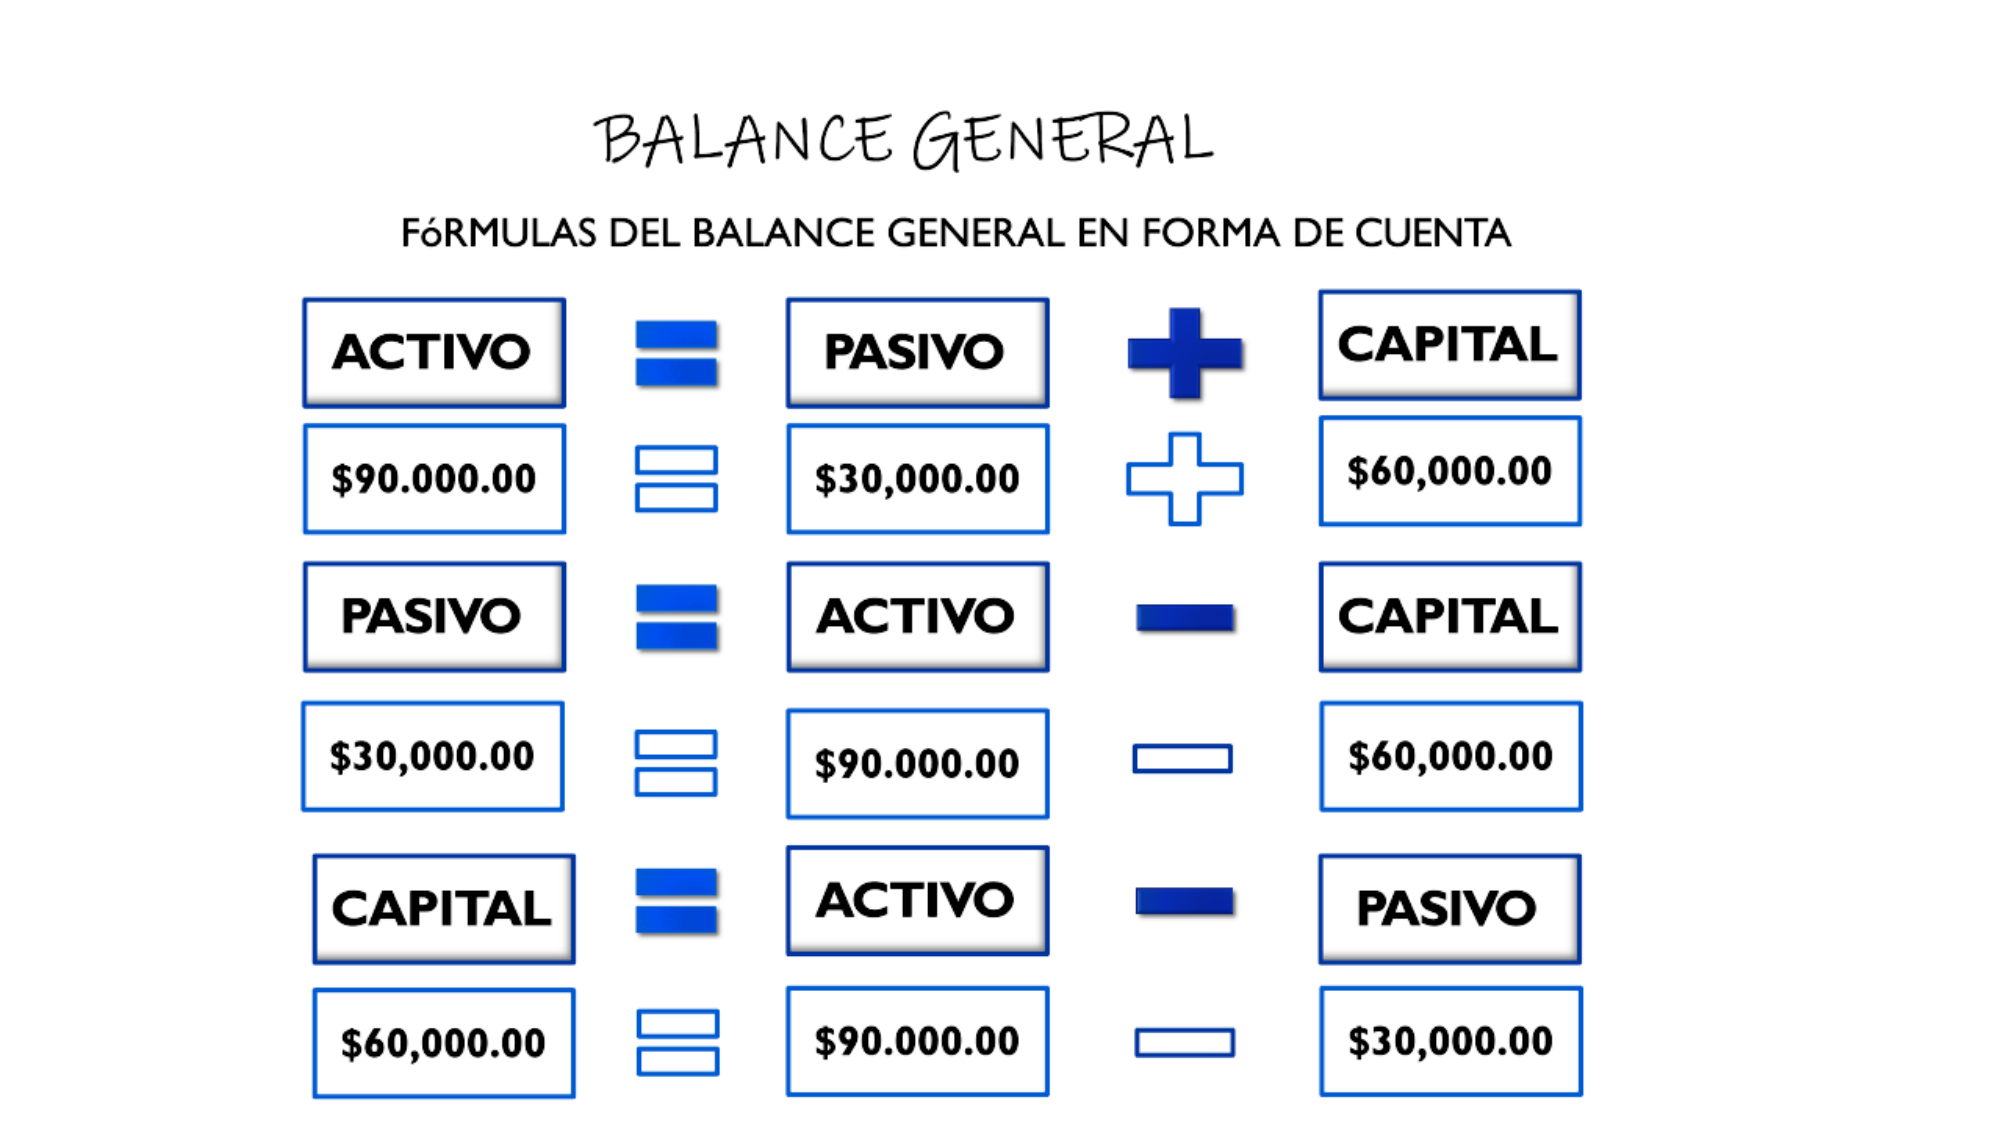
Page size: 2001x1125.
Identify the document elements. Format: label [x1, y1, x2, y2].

picture [274, 23, 1726, 1102]
